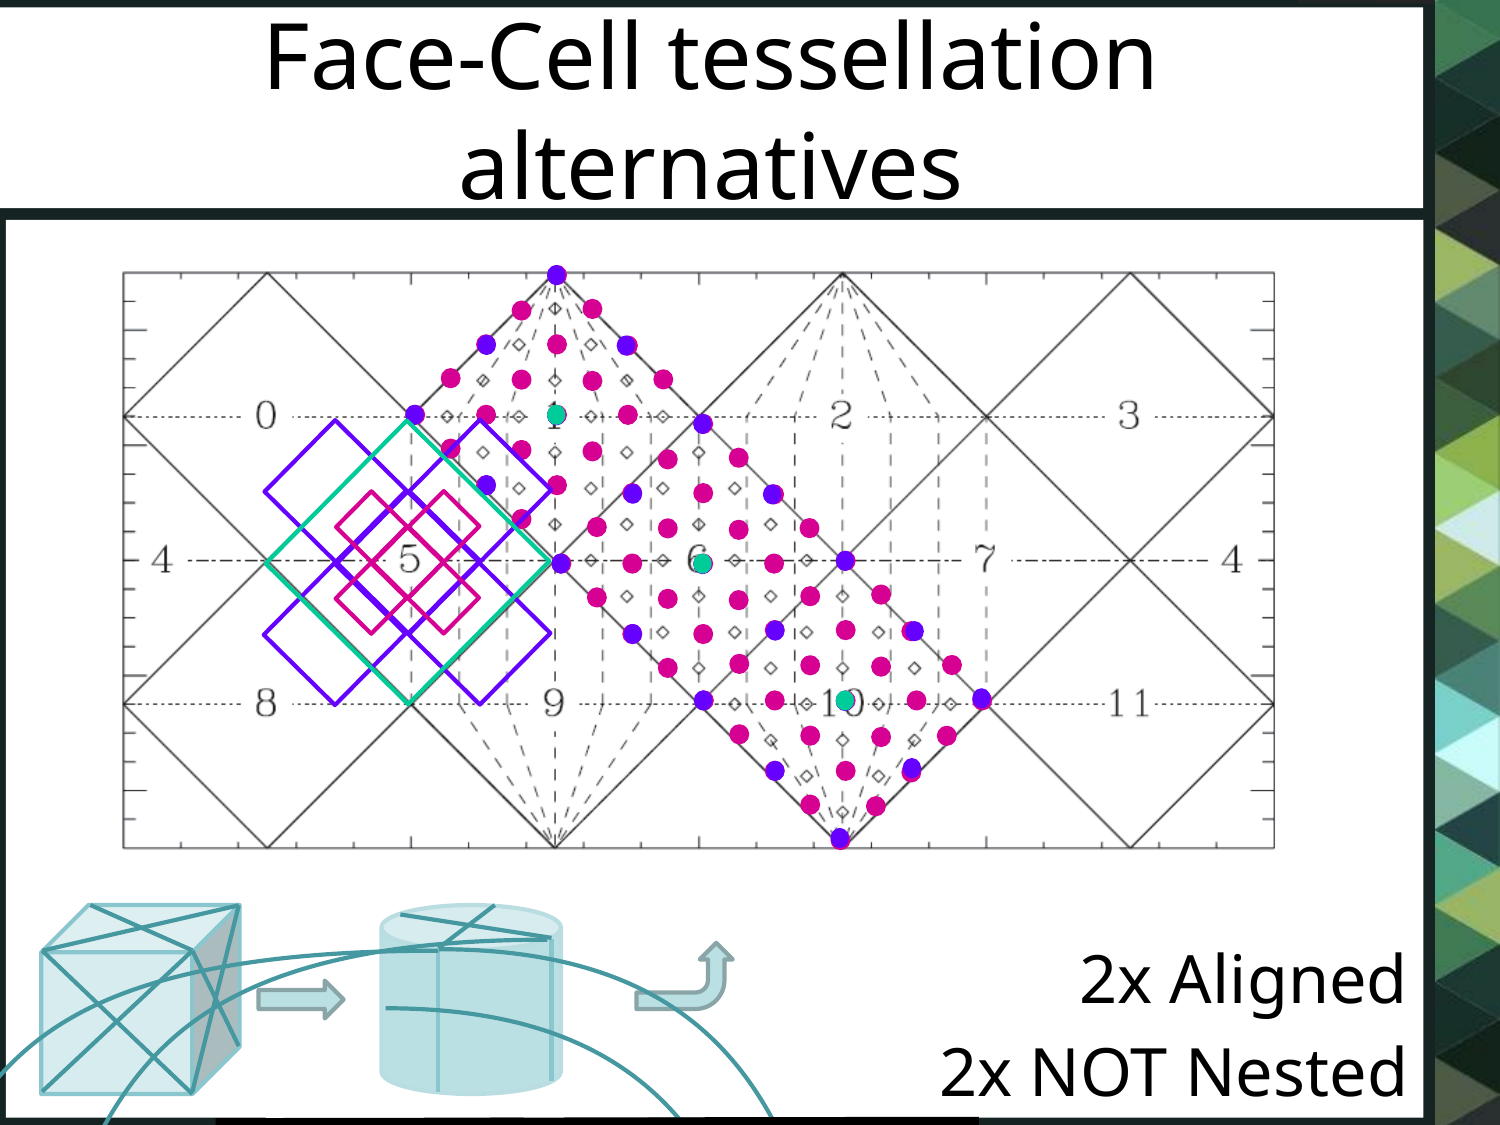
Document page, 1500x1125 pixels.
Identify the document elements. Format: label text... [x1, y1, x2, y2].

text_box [548, 406, 853, 709]
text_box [308, 1117, 1269, 1125]
picture [116, 265, 1282, 857]
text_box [284, 439, 531, 685]
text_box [0, 801, 344, 1125]
subtitle 2x Aligned 2x NOT Nested [5, 219, 1424, 1118]
picture [1298, 0, 1500, 1125]
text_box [478, 904, 734, 1056]
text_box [345, 501, 470, 624]
title Face-Cell tessellation alternatives [0, 7, 1424, 209]
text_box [348, 833, 474, 1115]
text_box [361, 1058, 1322, 1125]
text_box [407, 266, 989, 847]
